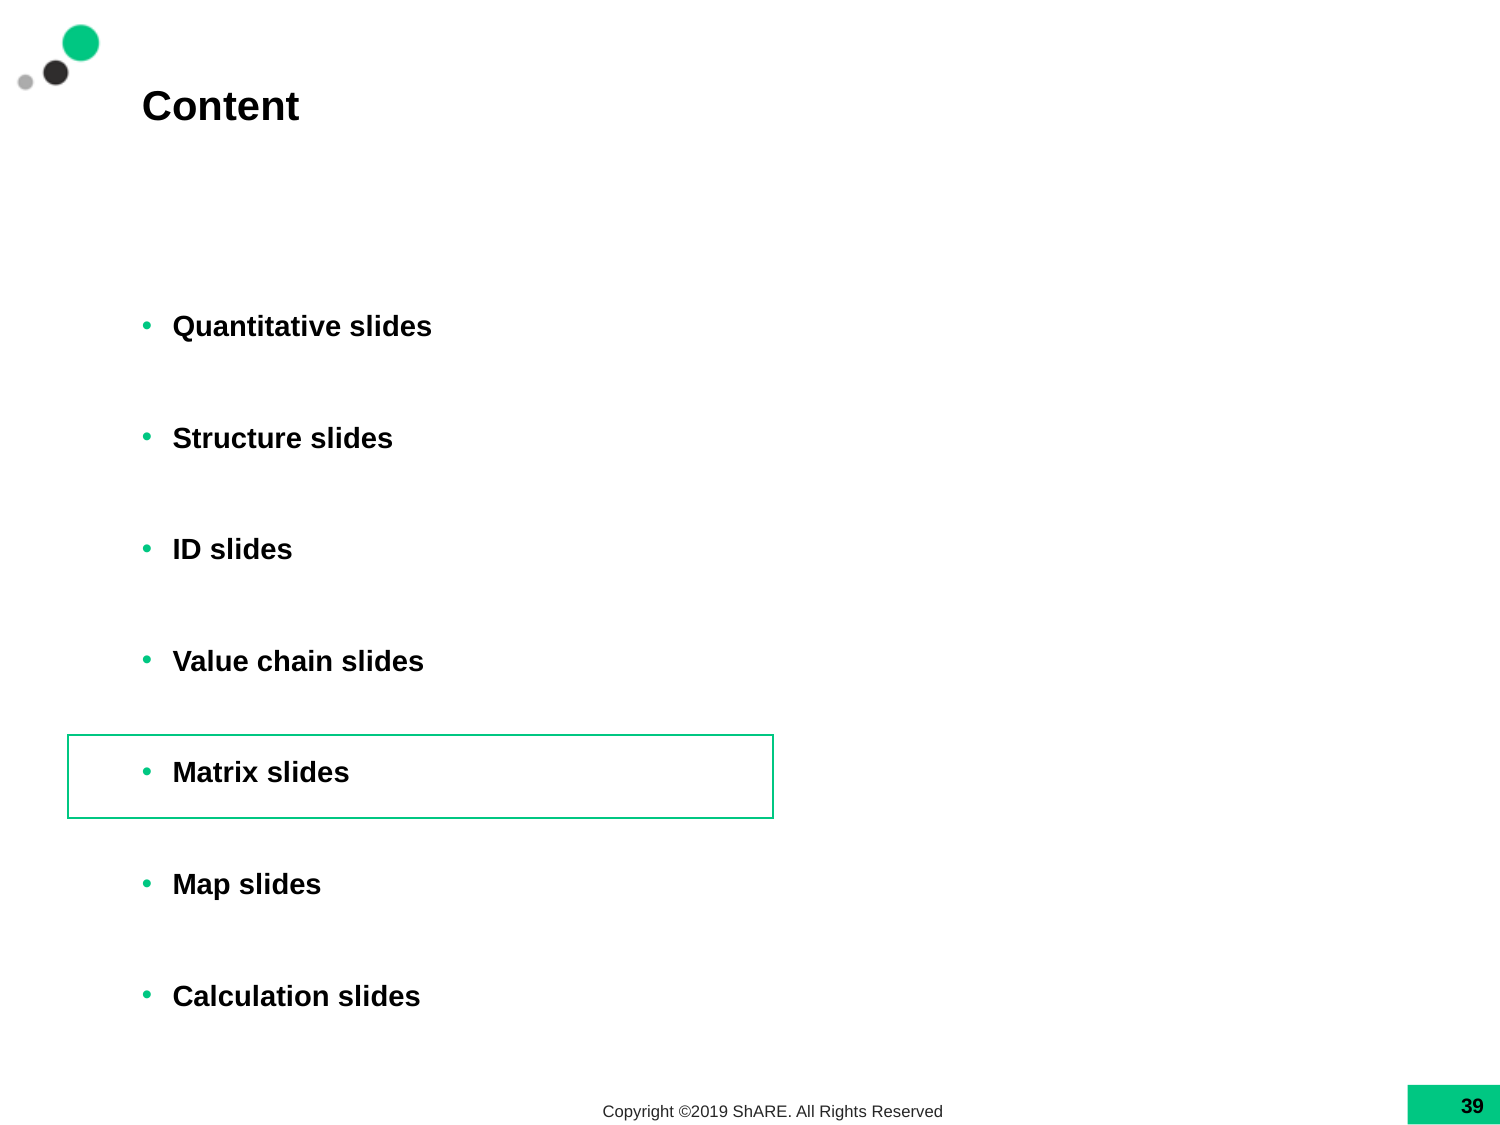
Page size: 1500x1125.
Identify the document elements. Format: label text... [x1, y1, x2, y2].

list Quantitative slides Structure slides ID slides Value chain slides Matrix slides Map slides Calculation slides [127, 299, 1451, 1009]
picture [11, 20, 107, 94]
text_box [67, 734, 127, 819]
title Content [127, 25, 1451, 189]
